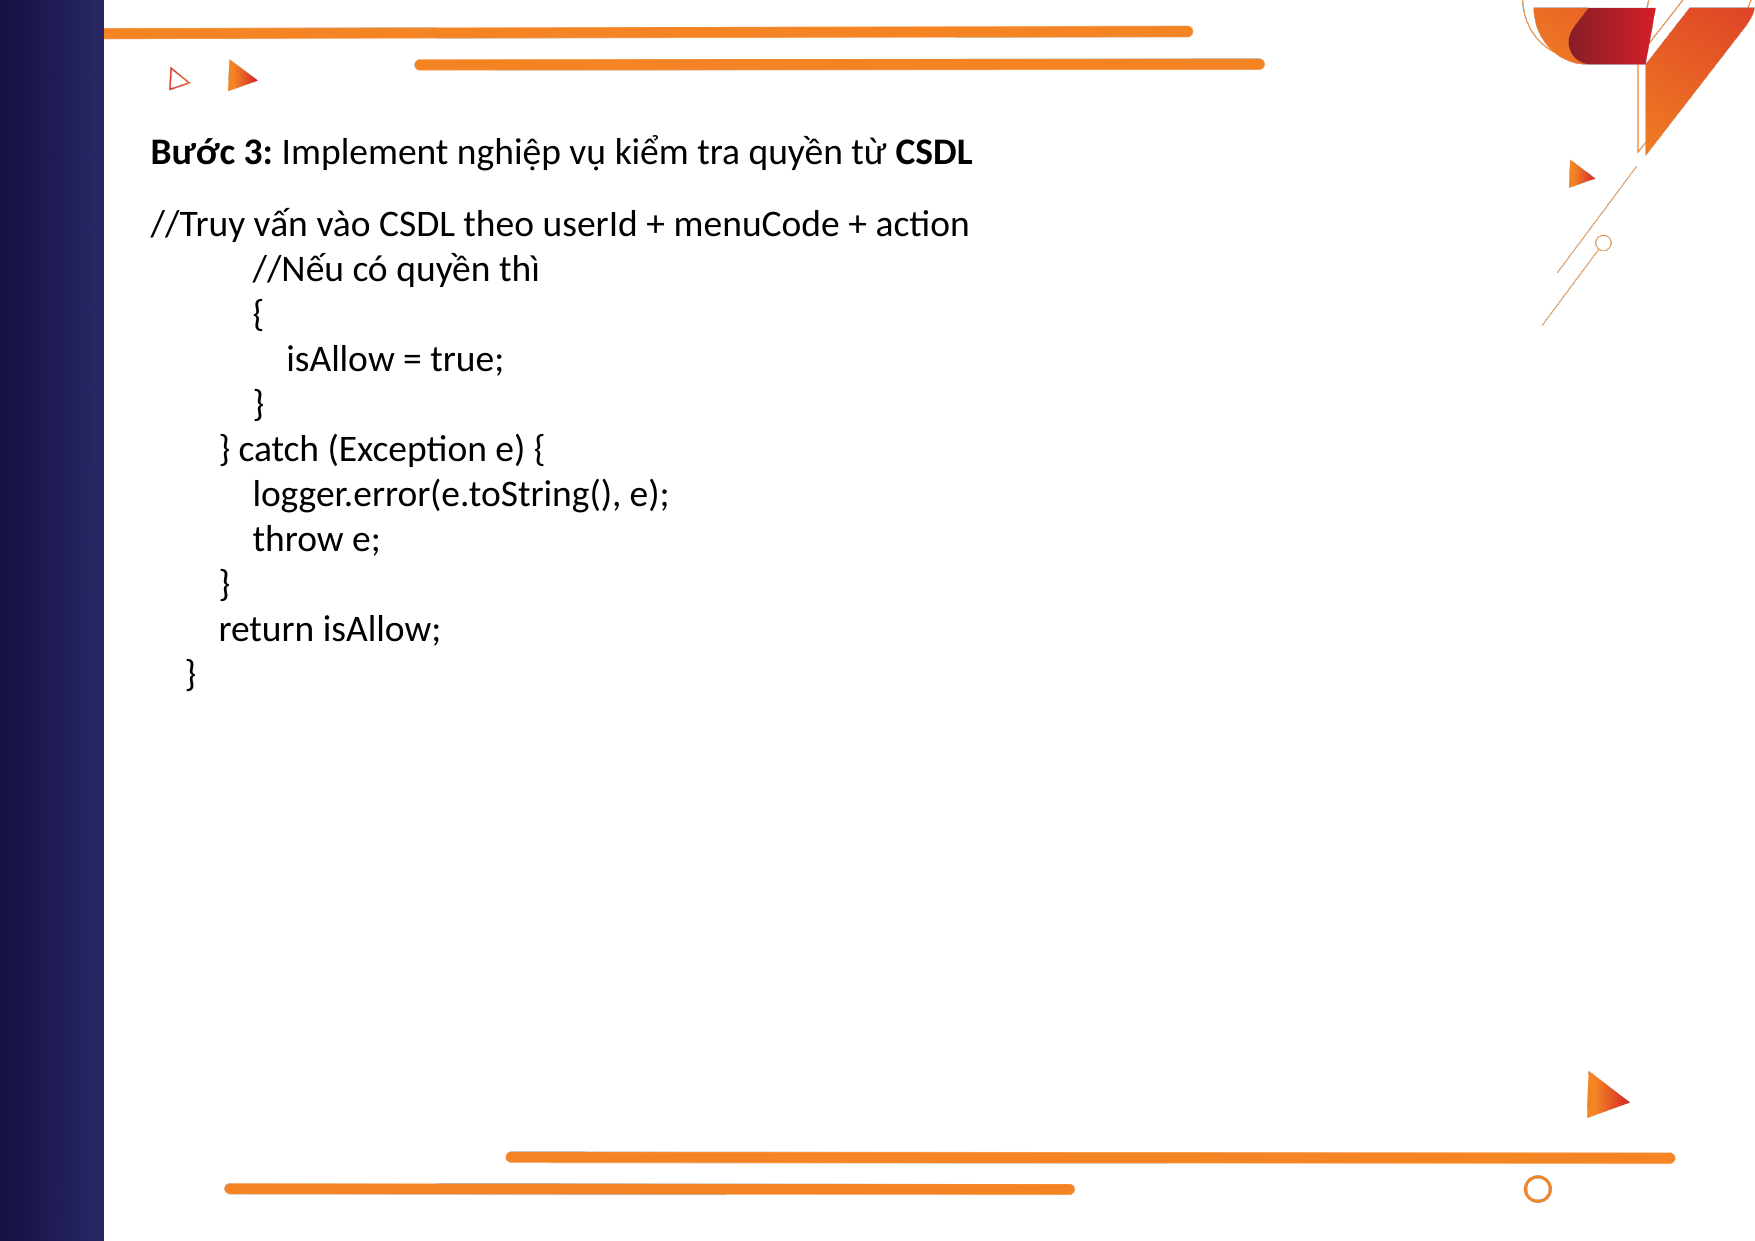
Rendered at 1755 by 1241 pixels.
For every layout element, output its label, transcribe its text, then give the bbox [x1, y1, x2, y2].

picture [0, 0, 1267, 1241]
picture [1521, 0, 1755, 327]
text_box Bước 3: Implement nghiệp vụ kiểm tra quyền từ CSDL [135, 119, 1521, 179]
picture [222, 1054, 1678, 1241]
text_box //Truy vấn vào CSDL theo userId + menuCode + action //Nếu có quyền thì { isAllow = true; } } catch (Exception e) { logger.error(e.toString(), e); throw e; } return isAllow; } [135, 191, 1657, 702]
